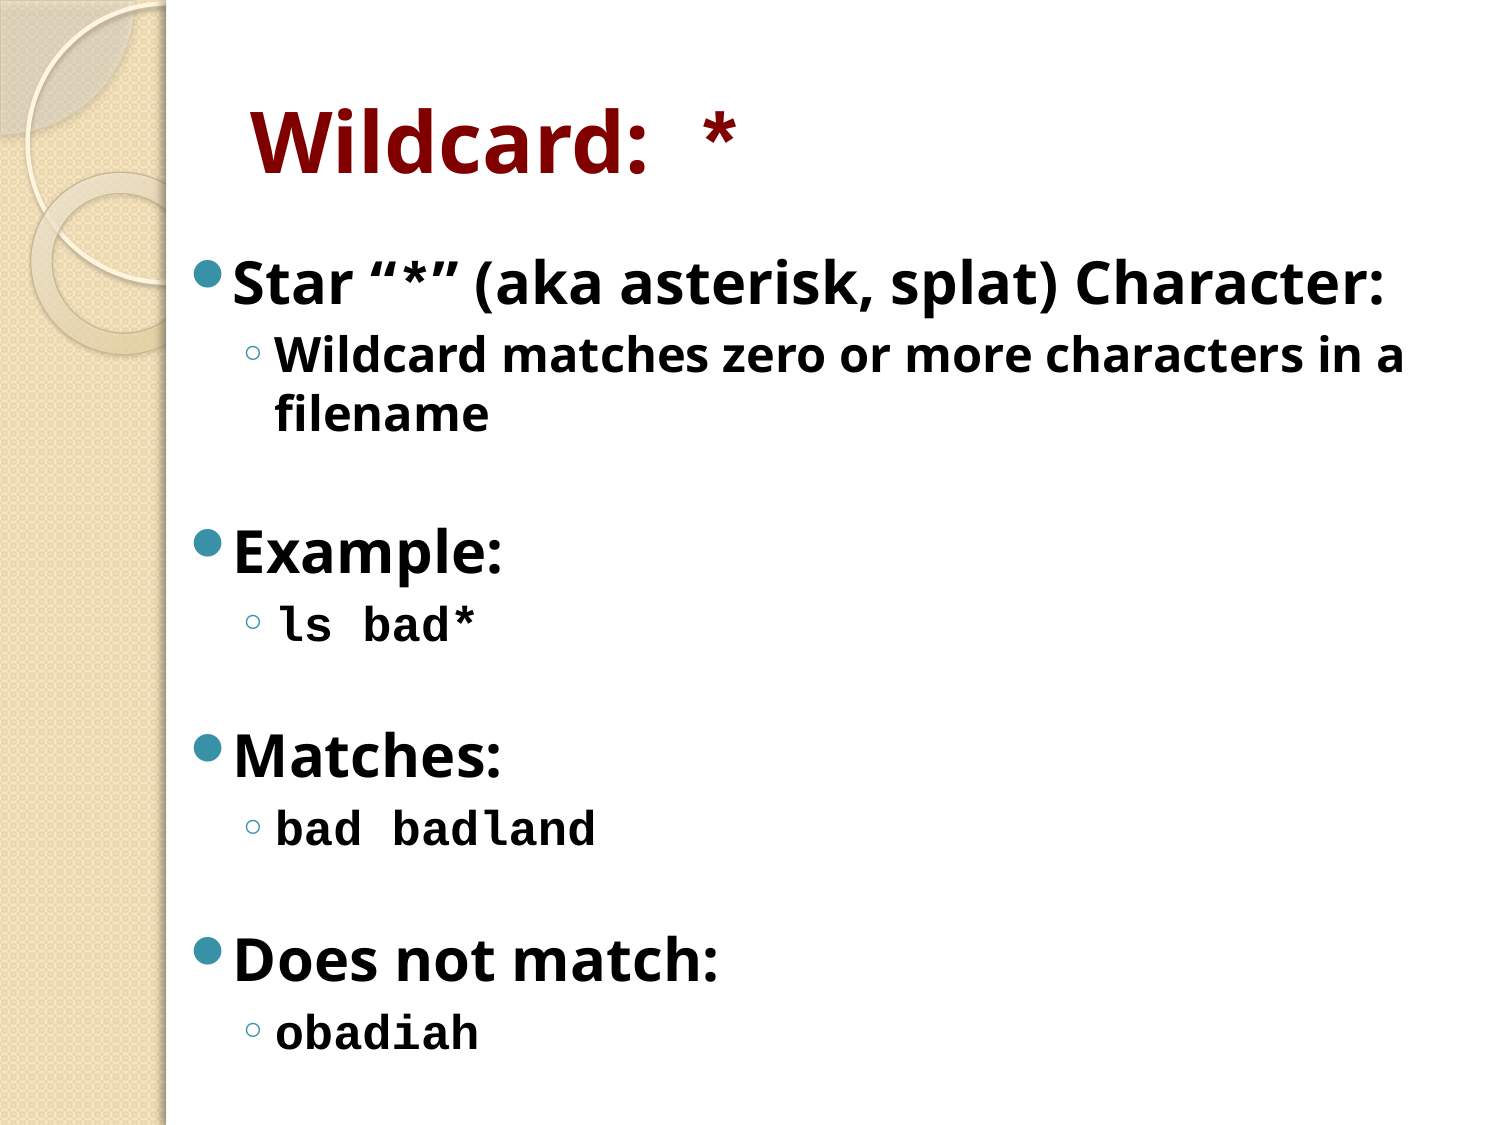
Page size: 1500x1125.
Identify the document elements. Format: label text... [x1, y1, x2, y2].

list Star “*” (aka asterisk, splat) Character: Wildcard matches zero or more characters in a filename Example: ls bad* Matches: bad badland Does not match: obadiah [162, 237, 1466, 1088]
title Wildcard: * [235, 45, 1466, 233]
